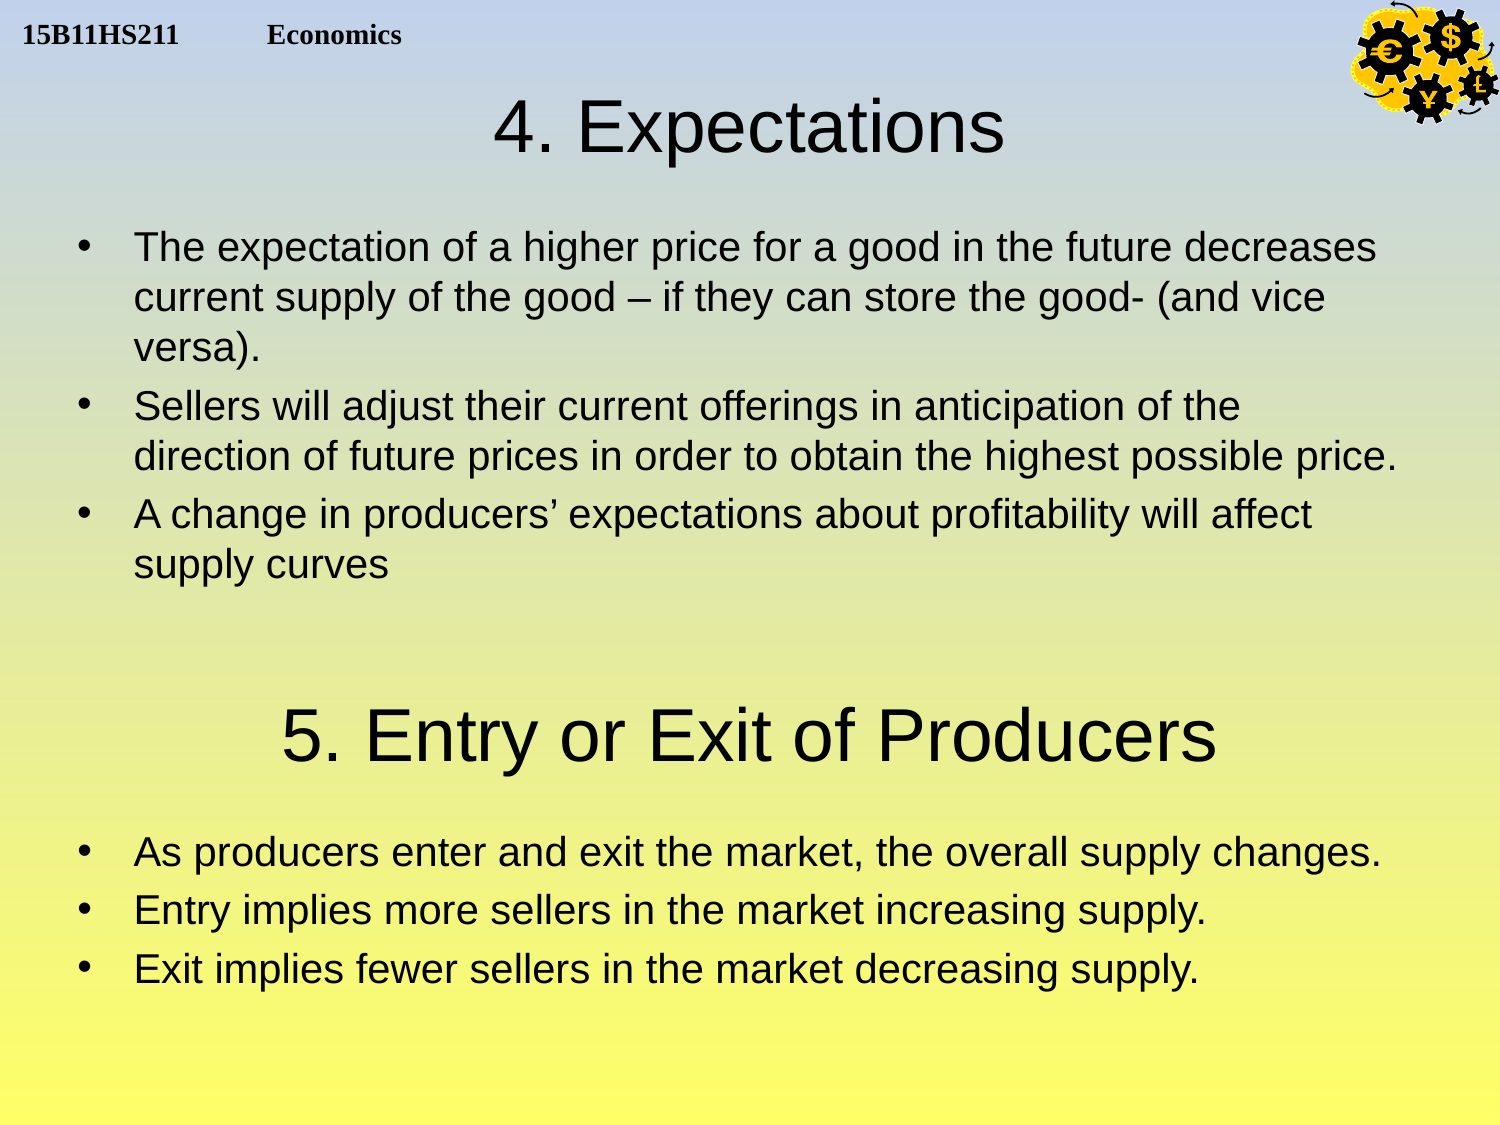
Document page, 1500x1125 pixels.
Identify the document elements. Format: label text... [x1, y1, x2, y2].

text_box 5. Entry or Exit of Producers [74, 649, 1425, 813]
text_box The expectation of a higher price for a good in the future decreases current supply of the good – if they can store the good- (and vice versa). Sellers will adjust their current offerings in anticipation of the direction of future prices in order to obtain the highest possible price. A change in producers’ expectations about profitability will affect supply curves [62, 212, 1425, 475]
text_box 4. Expectations [74, 45, 1425, 200]
text_box As producers enter and exit the market, the overall supply changes. Entry implies more sellers in the market increasing supply. Exit implies fewer sellers in the market decreasing supply. [62, 817, 1450, 1080]
